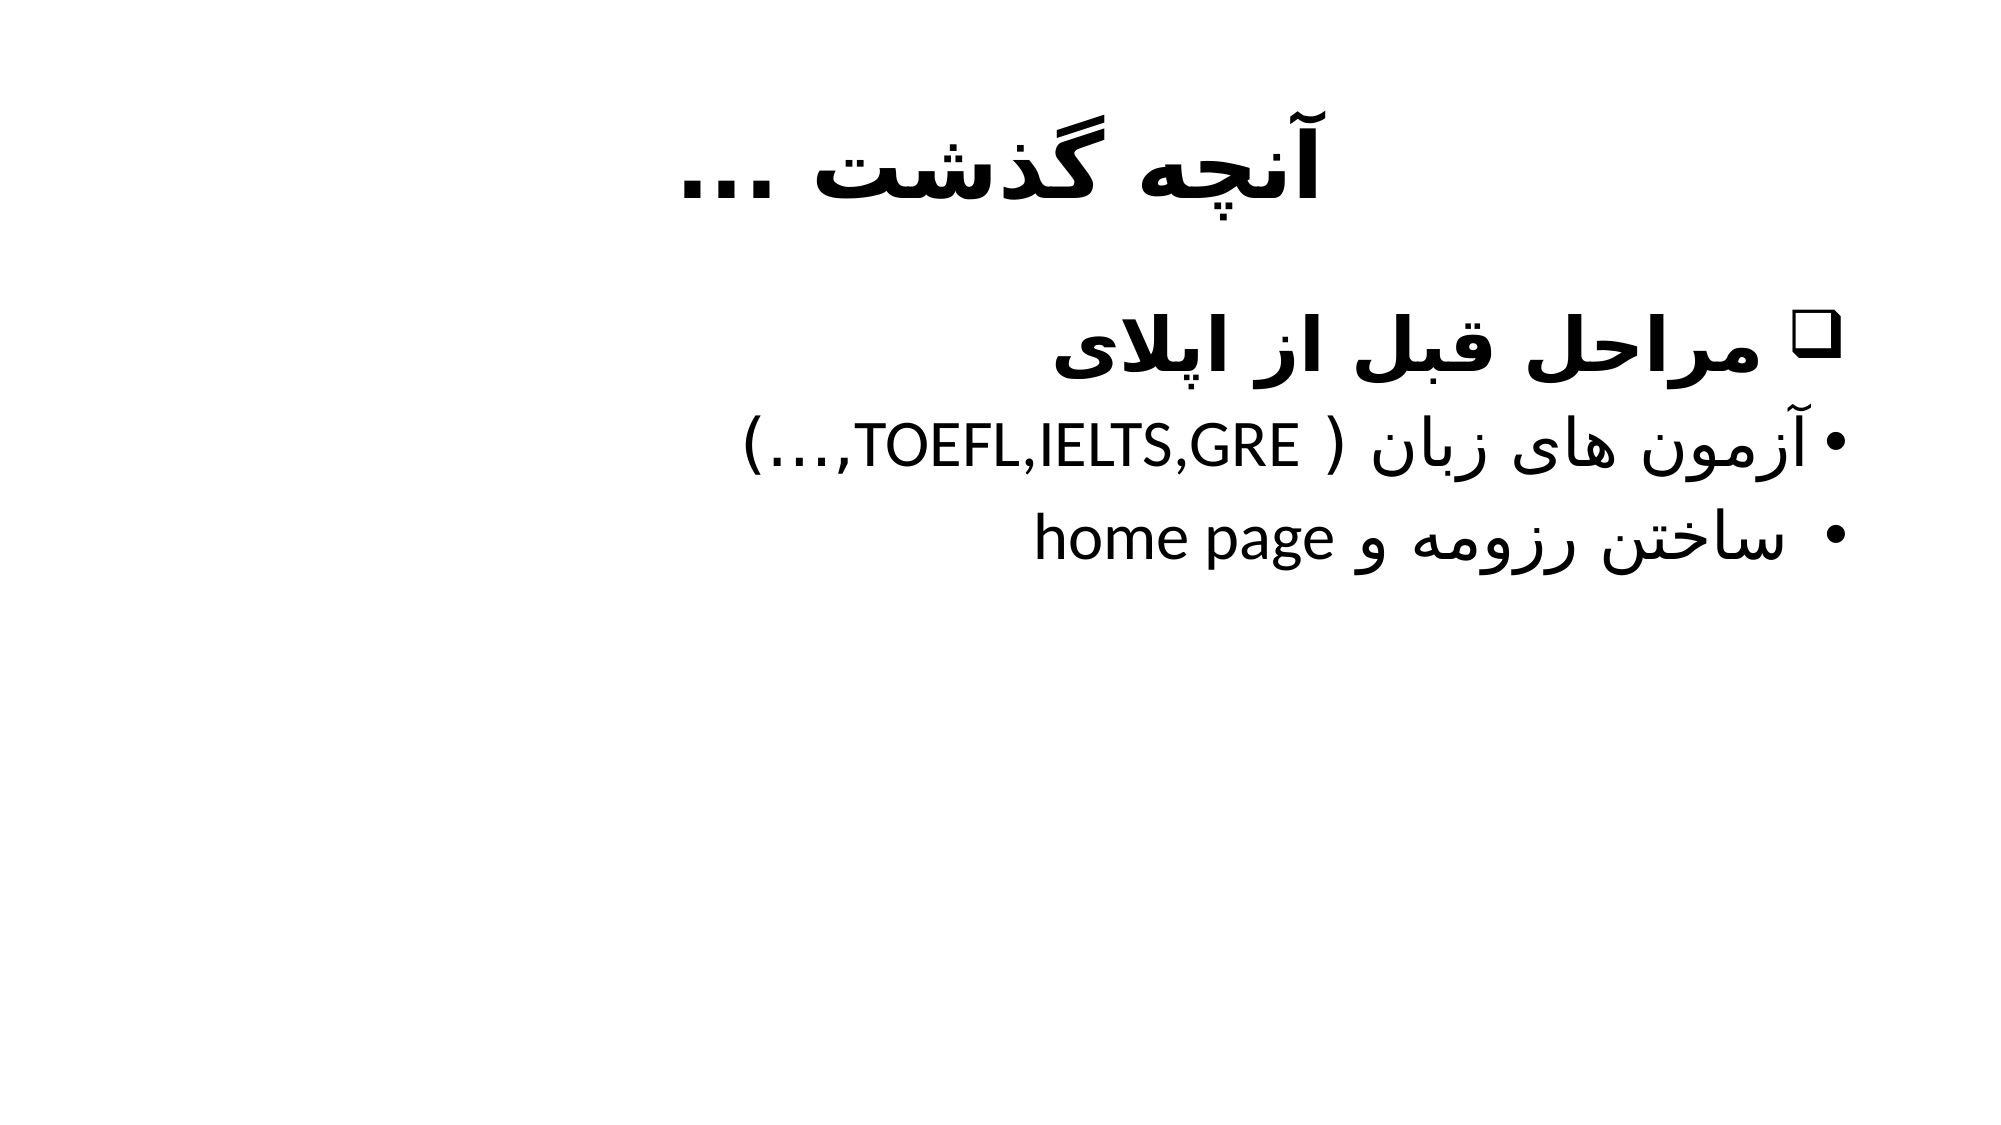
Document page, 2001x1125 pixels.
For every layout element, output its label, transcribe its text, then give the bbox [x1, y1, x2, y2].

title آنچه گذشت ... [137, 59, 1863, 278]
list مراحل قبل از اپلای آزمون های زبان ( TOEFL,IELTS,GRE,…) ساختن رزومه و home page [137, 299, 1863, 1014]
